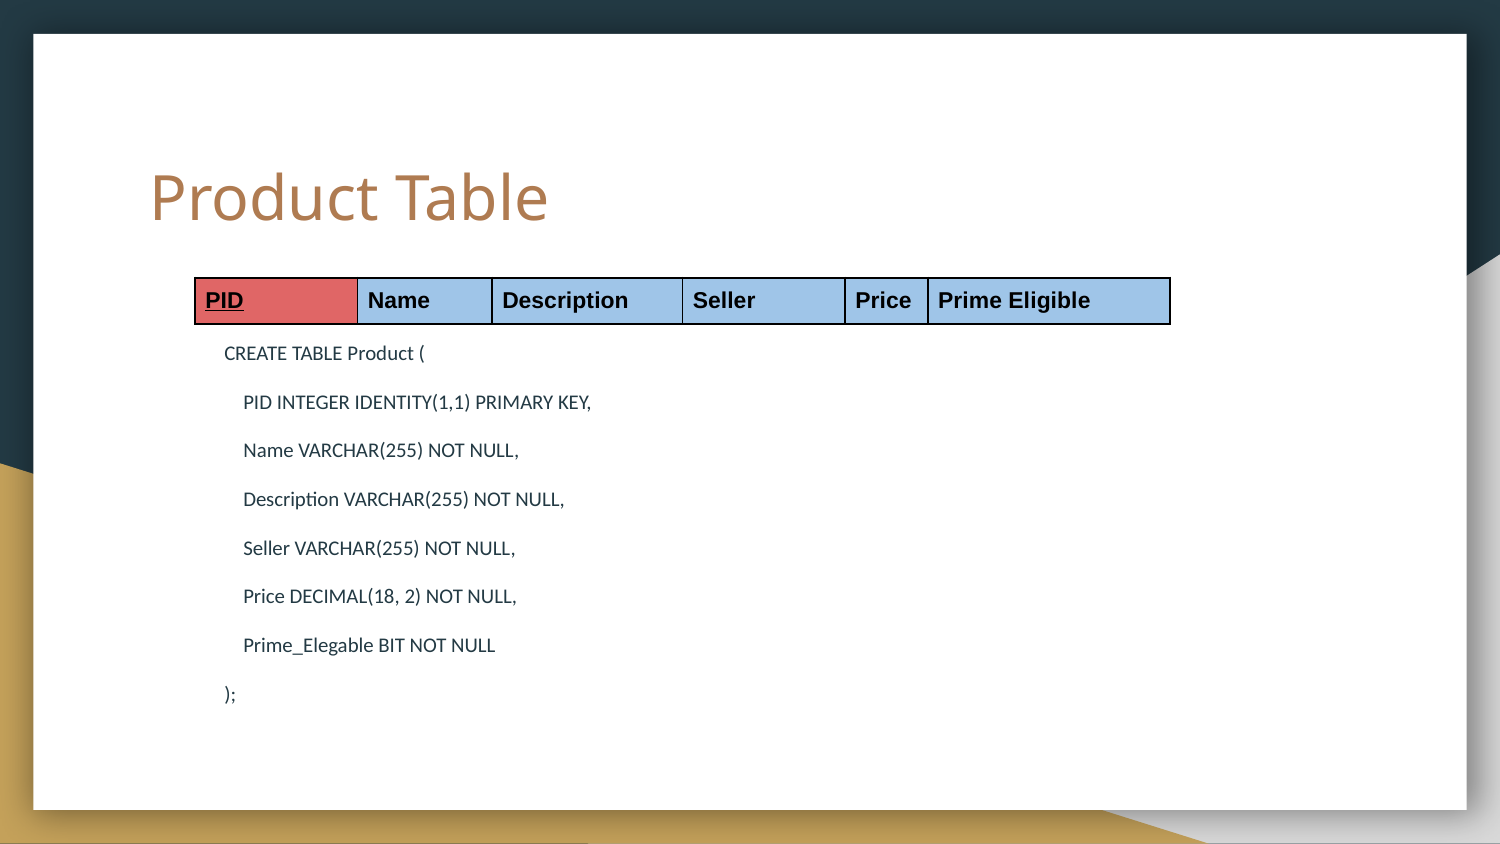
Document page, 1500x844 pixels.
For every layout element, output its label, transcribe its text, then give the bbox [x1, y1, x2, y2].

table_header Seller [683, 279, 844, 323]
table_header PID [196, 279, 357, 323]
table_header Name [358, 279, 491, 323]
table_header Price [846, 279, 927, 323]
title Product Table [134, 138, 1366, 296]
table_header Prime Eligible [929, 279, 1169, 323]
table_header Description [493, 279, 682, 323]
list CREATE TABLE Product ( PID INTEGER IDENTITY(1,1) PRIMARY KEY, Name VARCHAR(255) NOT NULL, Description VARCHAR(255) NOT NULL, Seller VARCHAR(255) NOT NULL, Price DECIMAL(18, 2) NOT NULL, Prime_Elegable BIT NOT NULL ); [134, 326, 1366, 729]
